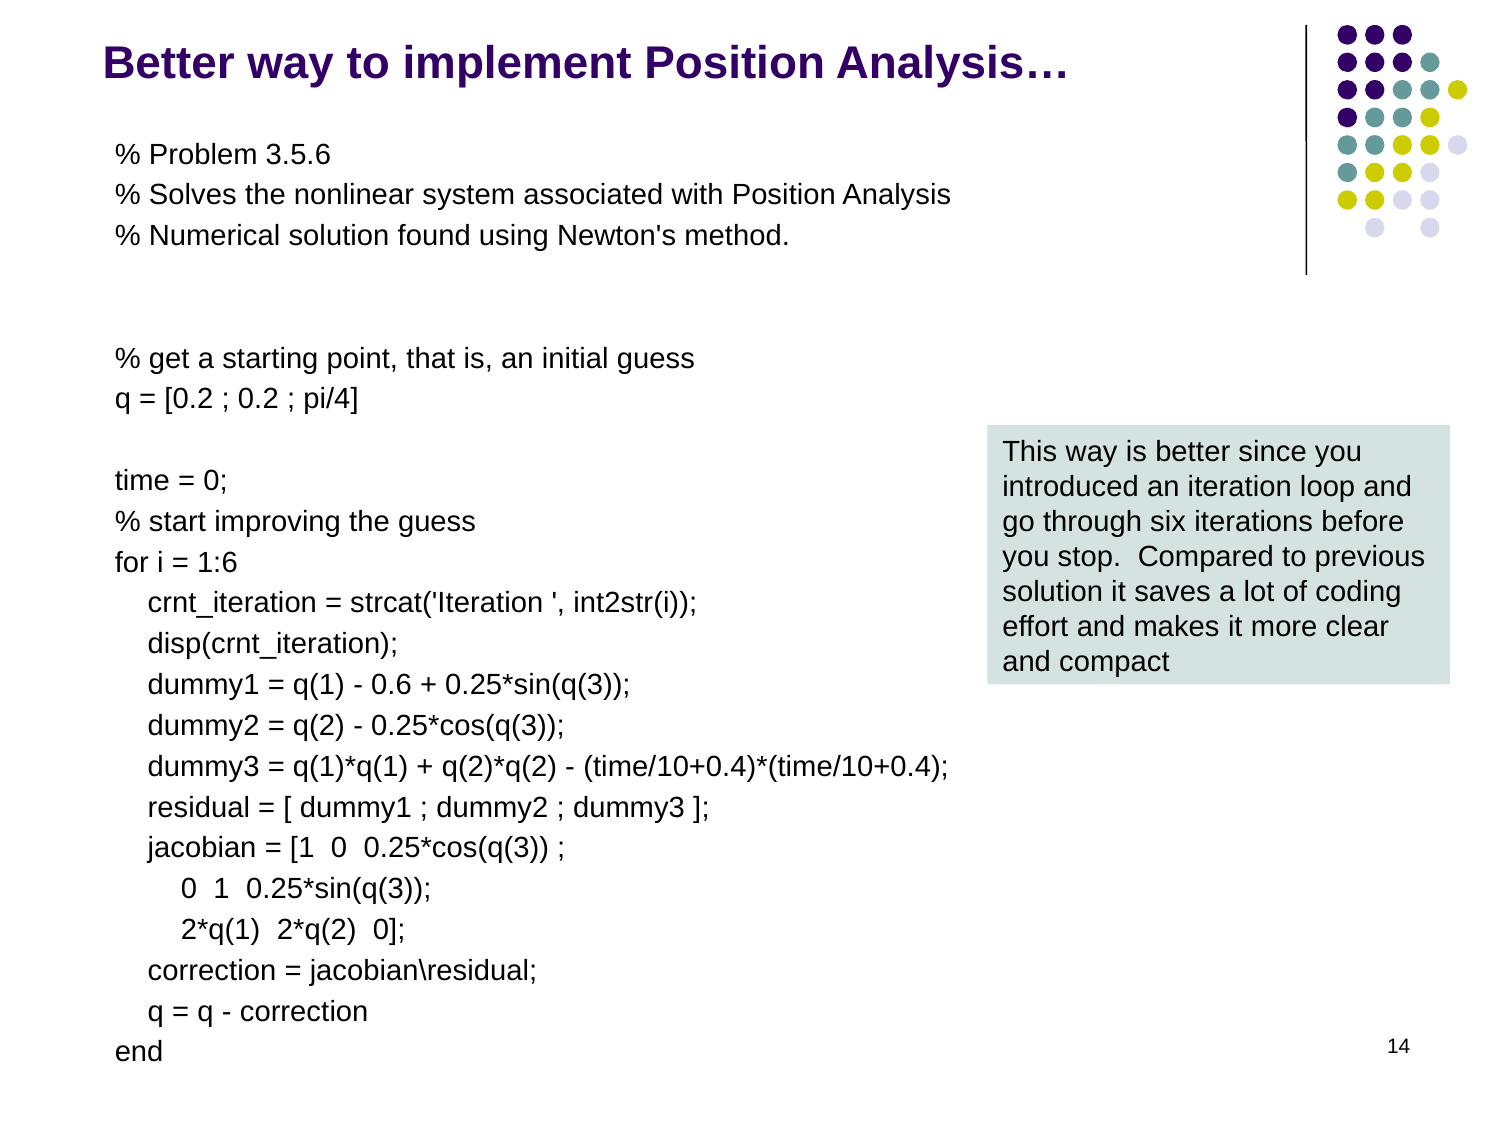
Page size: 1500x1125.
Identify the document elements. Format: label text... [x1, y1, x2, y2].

title Better way to implement Position Analysis… [87, 12, 1326, 96]
text_box This way is better since you introduced an iteration loop and go through six iterations before you stop. Compared to previous solution it saves a lot of coding effort and makes it more clear and compact [987, 424, 1450, 685]
slide_number 14 [1074, 1024, 1426, 1101]
text_box % Problem 3.5.6 % Solves the nonlinear system associated with Position Analysis % Numerical solution found using Newton's method. % get a starting point, that is, an initial guess q = [0.2 ; 0.2 ; pi/4] time = 0; % start improving the guess for i = 1:6 crnt_iteration = strcat('Iteration ', int2str(i)); disp(crnt_iteration); dummy1 = q(1) - 0.6 + 0.25*sin(q(3)); dummy2 = q(2) - 0.25*cos(q(3)); dummy3 = q(1)*q(1) + q(2)*q(2) - (time/10+0.4)*(time/10+0.4); residual = [ dummy1 ; dummy2 ; dummy3 ]; jacobian = [1 0 0.25*cos(q(3)) ; 0 1 0.25*sin(q(3)); 2*q(1) 2*q(2) 0]; correction = jacobian\residual; q = q - correction end [99, 127, 975, 1075]
